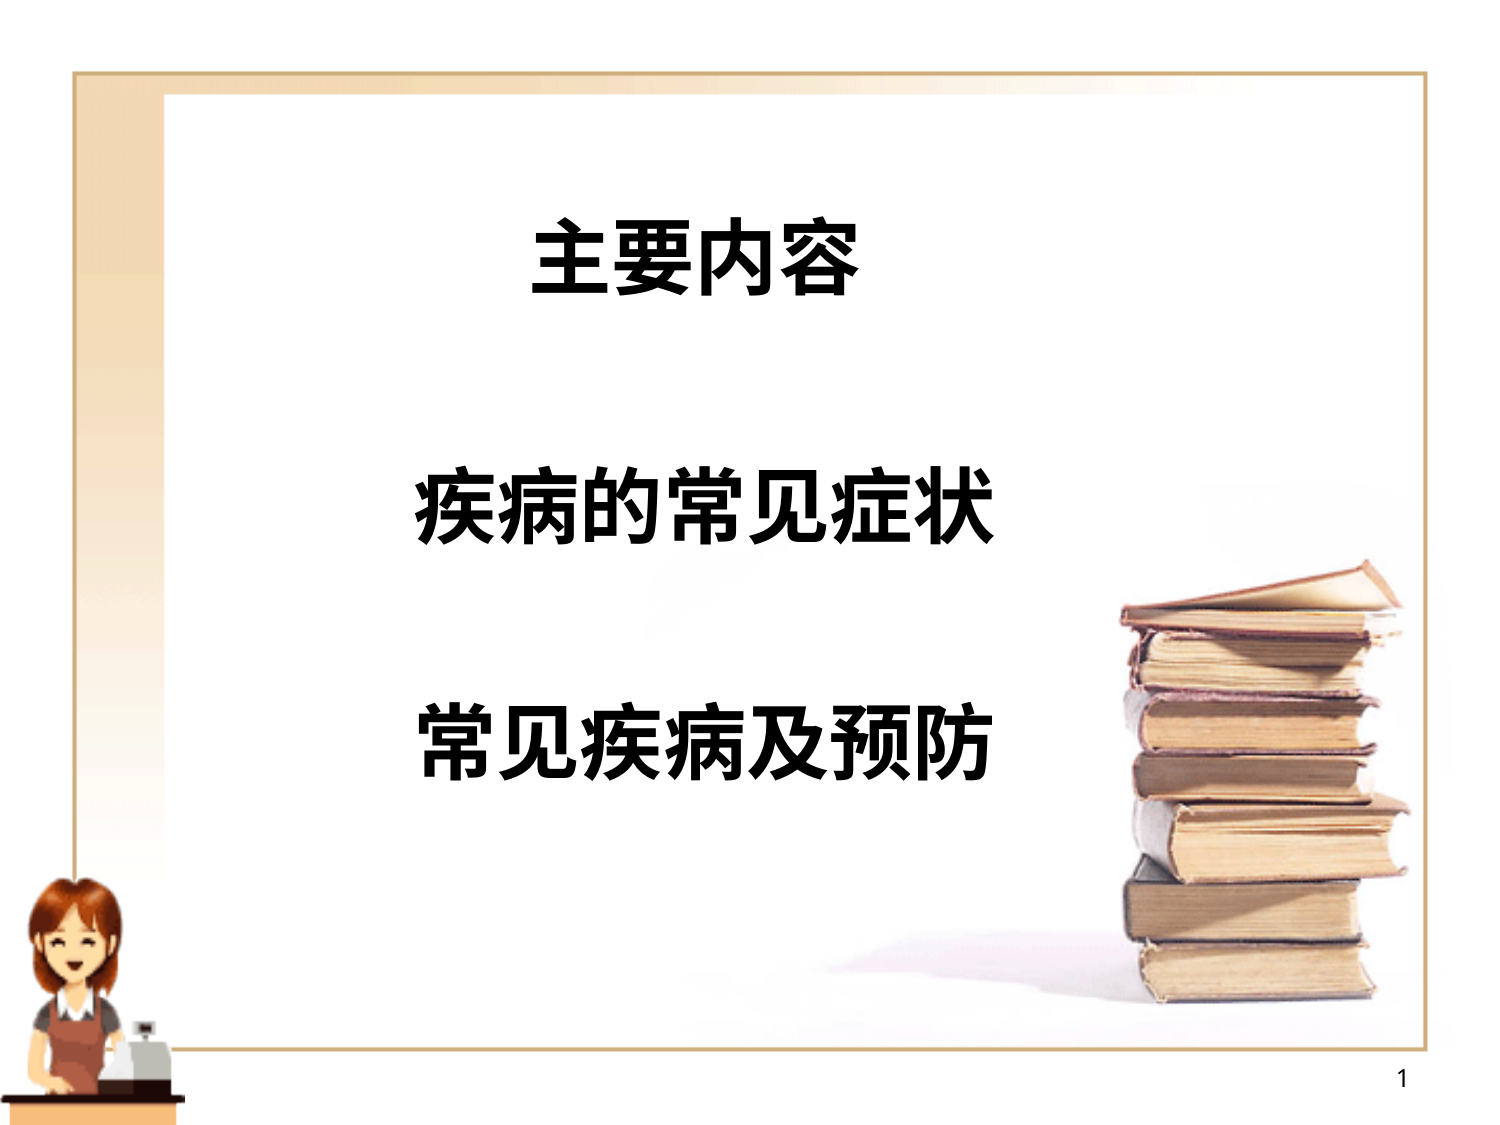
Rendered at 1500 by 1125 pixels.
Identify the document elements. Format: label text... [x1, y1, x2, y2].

title 主要内容 [513, 195, 987, 315]
slide_number 1 [1074, 1054, 1425, 1108]
list 疾病的常见症状 常见疾病及预防 [398, 326, 1412, 988]
picture [0, 0, 1500, 1125]
